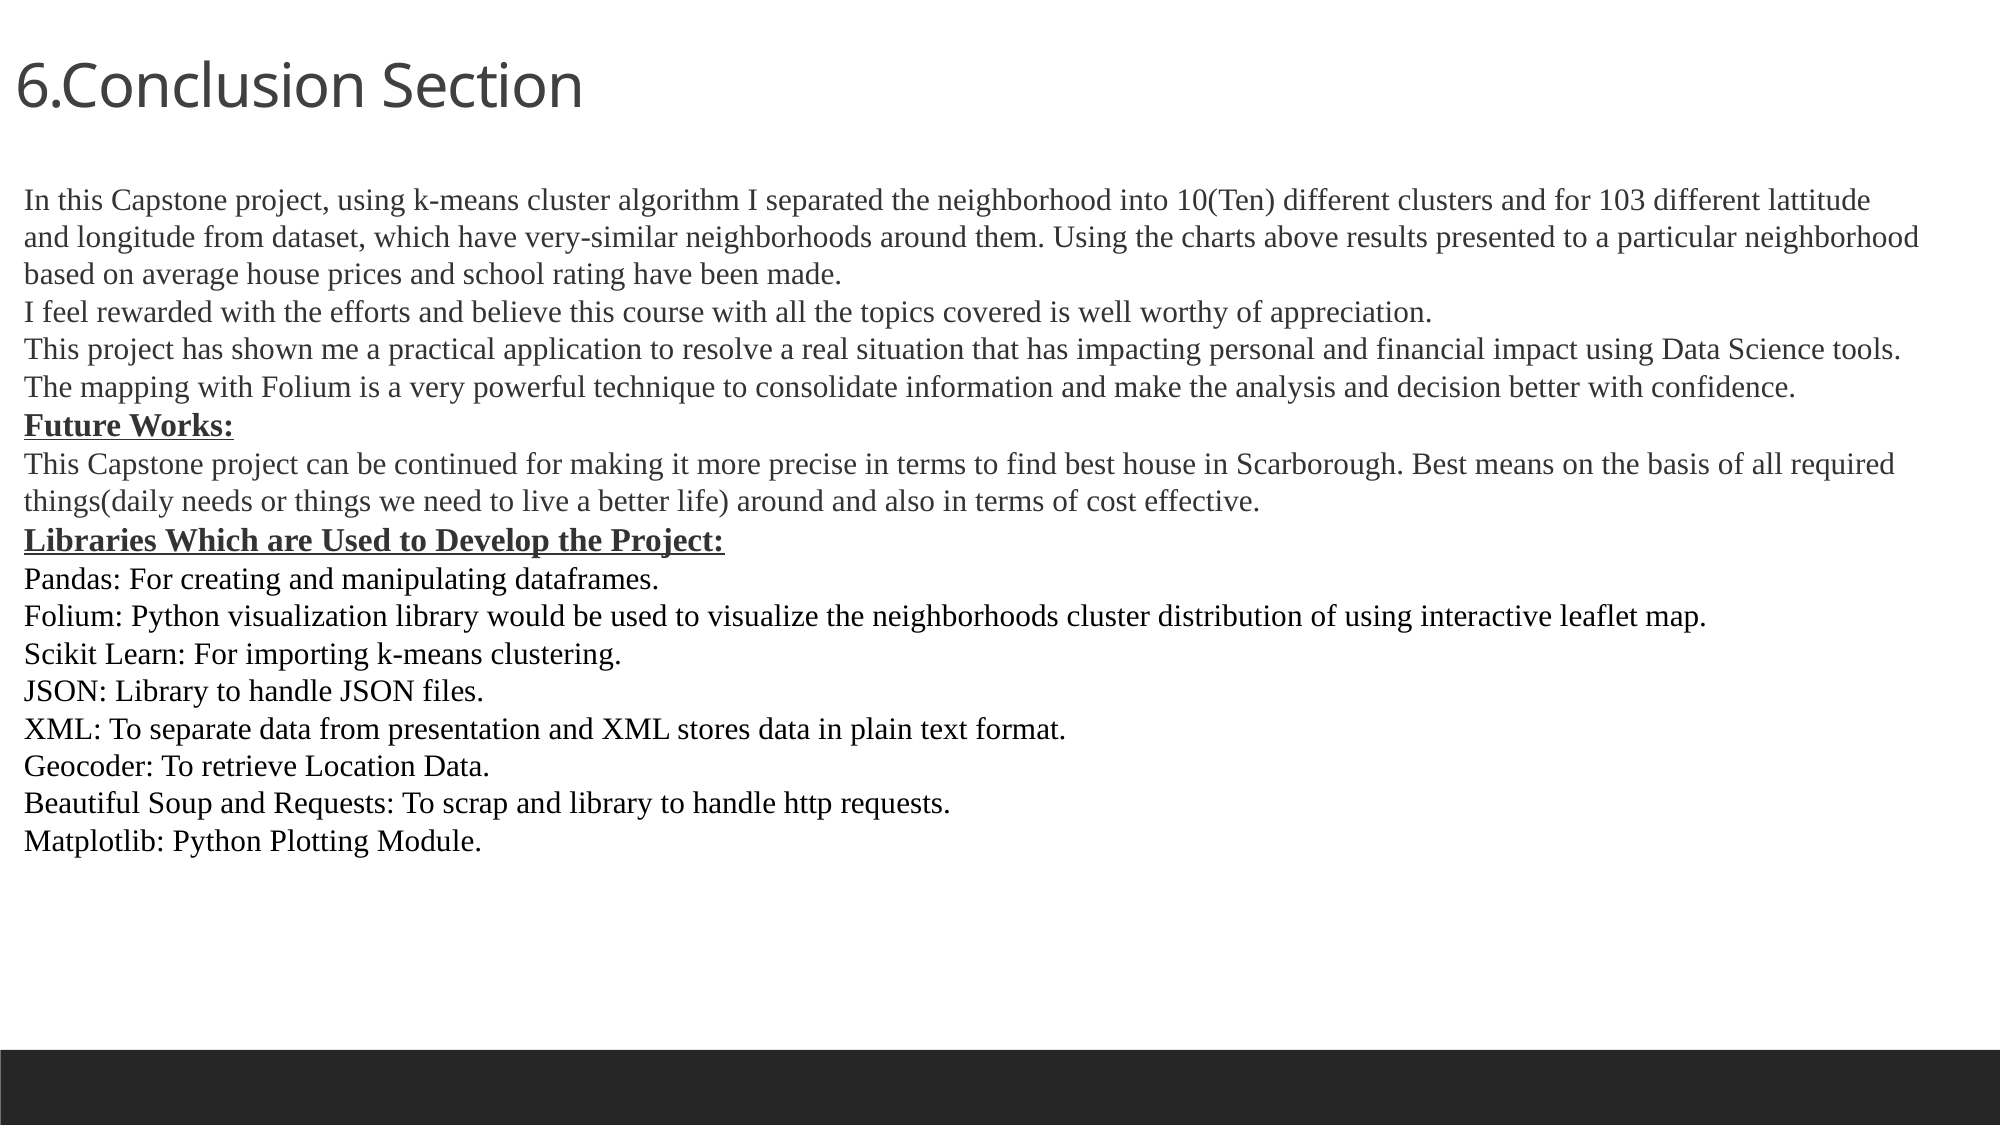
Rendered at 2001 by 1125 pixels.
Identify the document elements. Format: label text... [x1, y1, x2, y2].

title 6.Conclusion Section [0, 47, 1830, 129]
list In this Capstone project, using k-means cluster algorithm I separated the neighborhood into 10(Ten) different clusters and for 103 different lattitude and longitude from dataset, which have very-similar neighborhoods around them. Using the charts above results presented to a particular neighborhood based on average house prices and school rating have been made. I feel rewarded with the efforts and believe this course with all the topics covered is well worthy of appreciation. This project has shown me a practical application to resolve a real situation that has impacting personal and financial impact using Data Science tools. The mapping with Folium is a very powerful technique to consolidate information and make the analysis and decision better with confidence. Future Works: This Capstone project can be continued for making it more precise in terms to find best house in Scarborough. Best means on the basis of all required things(daily needs or things we need to live a better life) around and also in terms of cost effective. Libraries Which are Used to Develop the Project: Pandas: For creating and manipulating dataframes. Folium: Python visualization library would be used to visualize the neighborhoods cluster distribution of using interactive leaflet map. Scikit Learn: For importing k-means clustering. JSON: Library to handle JSON files. XML: To separate data from presentation and XML stores data in plain text format. Geocoder: To retrieve Location Data. Beautiful Soup and Requests: To scrap and library to handle http requests. Matplotlib: Python Plotting Module. [23, 178, 1924, 896]
